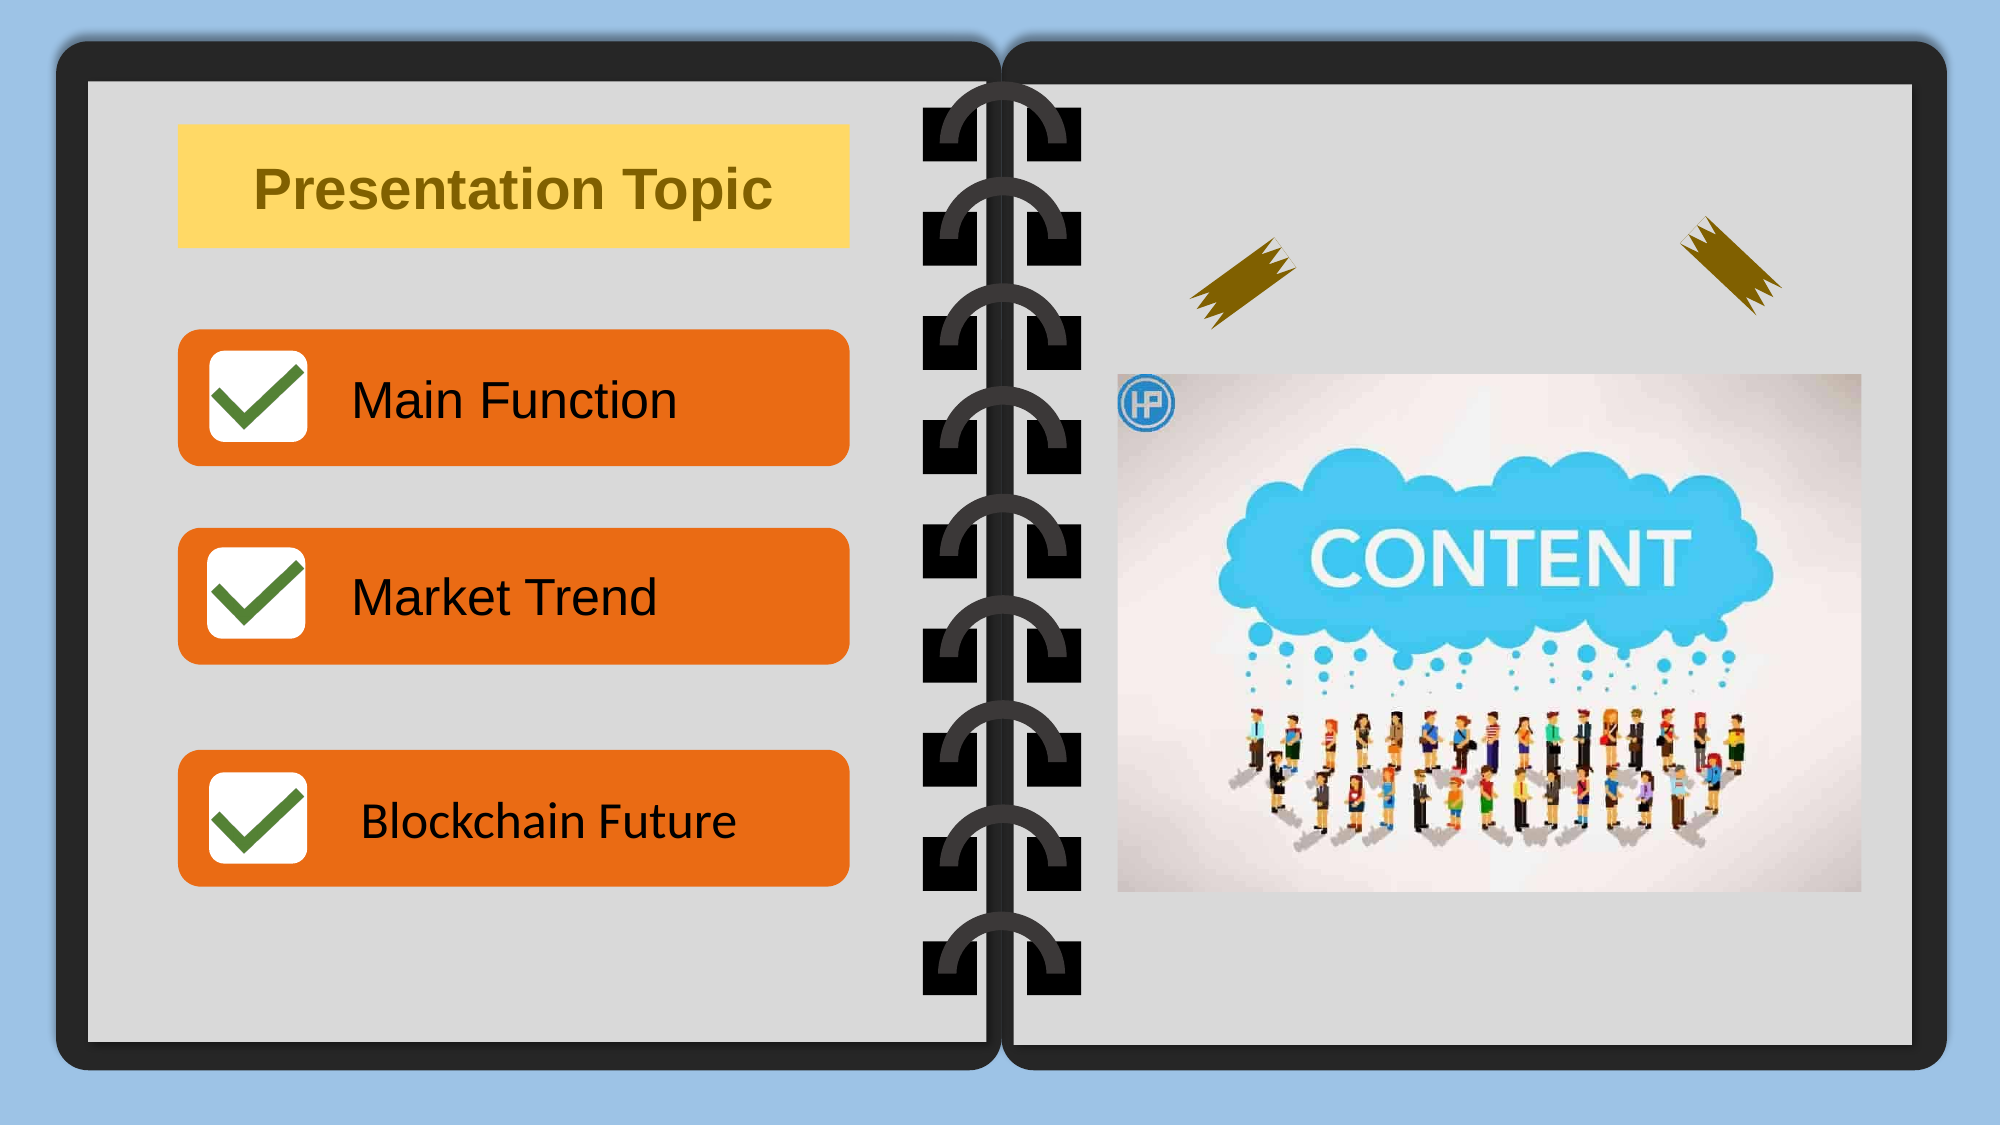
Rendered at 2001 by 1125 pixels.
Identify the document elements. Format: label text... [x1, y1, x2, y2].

text_box [87, 80, 987, 1043]
text_box [1188, 236, 1298, 331]
text_box [176, 328, 851, 468]
text_box [55, 40, 1003, 1072]
text_box [1026, 419, 1082, 475]
text_box [1026, 107, 1082, 162]
text_box [922, 628, 978, 684]
text_box [922, 523, 978, 579]
text_box [922, 940, 978, 996]
text_box [1026, 628, 1082, 684]
text_box [1026, 211, 1082, 267]
text_box [922, 211, 978, 267]
text_box [938, 282, 1068, 347]
picture [209, 348, 306, 445]
text_box Blockchain Future [176, 748, 851, 888]
text_box [922, 315, 978, 371]
text_box [1002, 40, 1948, 1072]
text_box [922, 732, 978, 788]
picture [1117, 374, 1862, 892]
text_box [1026, 836, 1082, 892]
text_box [922, 107, 978, 162]
text_box [936, 910, 1067, 975]
text_box [938, 80, 1068, 145]
text_box [922, 419, 978, 475]
text_box [1026, 732, 1082, 788]
text_box Market Trend [337, 556, 804, 634]
text_box [176, 526, 851, 666]
text_box [938, 803, 1068, 868]
text_box [938, 492, 1068, 557]
text_box [938, 594, 1068, 659]
text_box [1026, 940, 1082, 996]
text_box [1026, 315, 1082, 371]
text_box [938, 699, 1068, 764]
text_box Main Function [337, 358, 804, 436]
picture [209, 544, 306, 641]
text_box [1678, 214, 1784, 318]
picture [209, 772, 306, 869]
text_box Presentation Topic [177, 123, 851, 249]
text_box [938, 385, 1068, 450]
text_box [922, 836, 978, 892]
text_box [1012, 83, 1913, 1046]
text_box [938, 175, 1068, 240]
text_box [1026, 523, 1082, 579]
